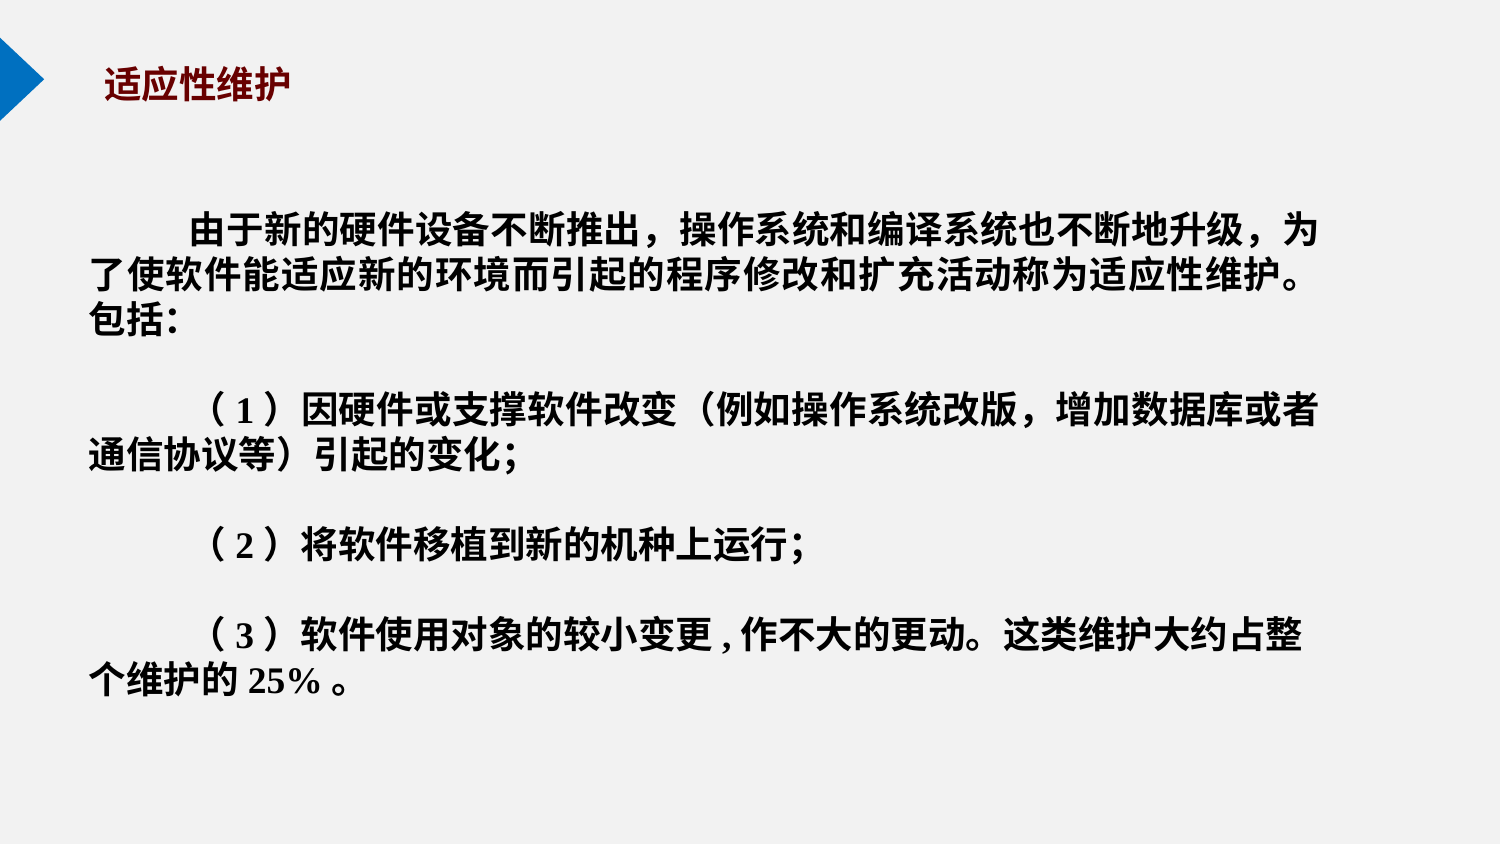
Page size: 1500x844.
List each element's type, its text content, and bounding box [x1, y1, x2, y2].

text_box 由于新的硬件设备不断推出，操作系统和编译系统也不断地升级，为了使软件能适应新的环境而引起的程序修改和扩充活动称为适应性维护。包括： （1）因硬件或支撑软件改变（例如操作系统改版，增加数据库或者通信协议等）引起的变化； （2）将软件移植到新的机种上运行； （3）软件使用对象的较小变更,作不大的更动。这类维护大约占整个维护的25%。 [74, 198, 1335, 708]
text_box 适应性维护 [89, 54, 307, 114]
